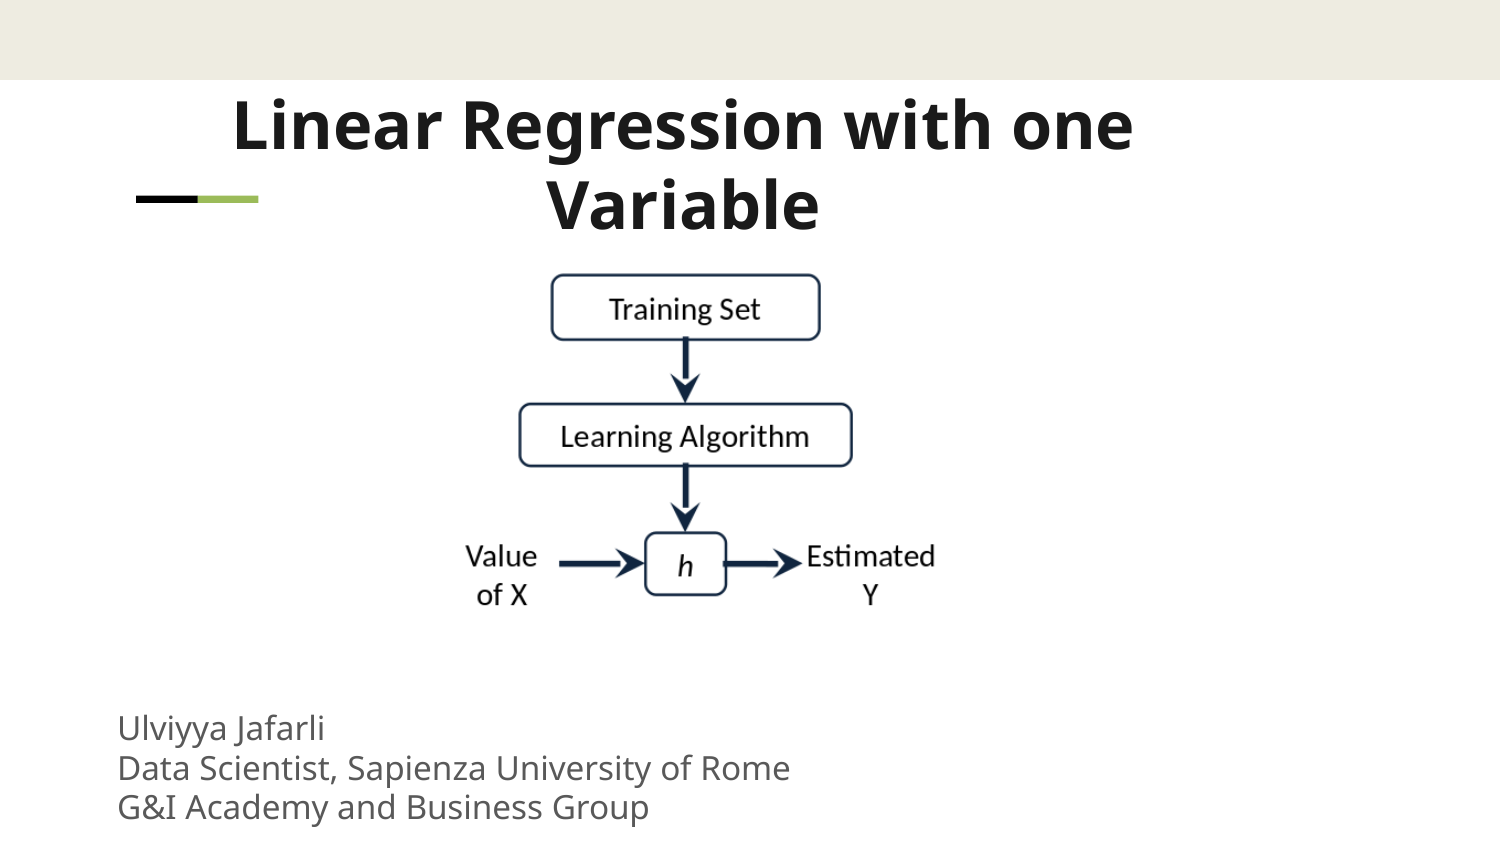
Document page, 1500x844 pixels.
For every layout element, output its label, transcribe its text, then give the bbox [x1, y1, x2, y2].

picture [449, 239, 950, 728]
text_box Ulviyya Jafarli Data Scientist, Sapienza University of Rome G&I Academy and Business Group [102, 691, 1364, 825]
text_box Linear Regression with one Variable [78, 67, 1290, 156]
